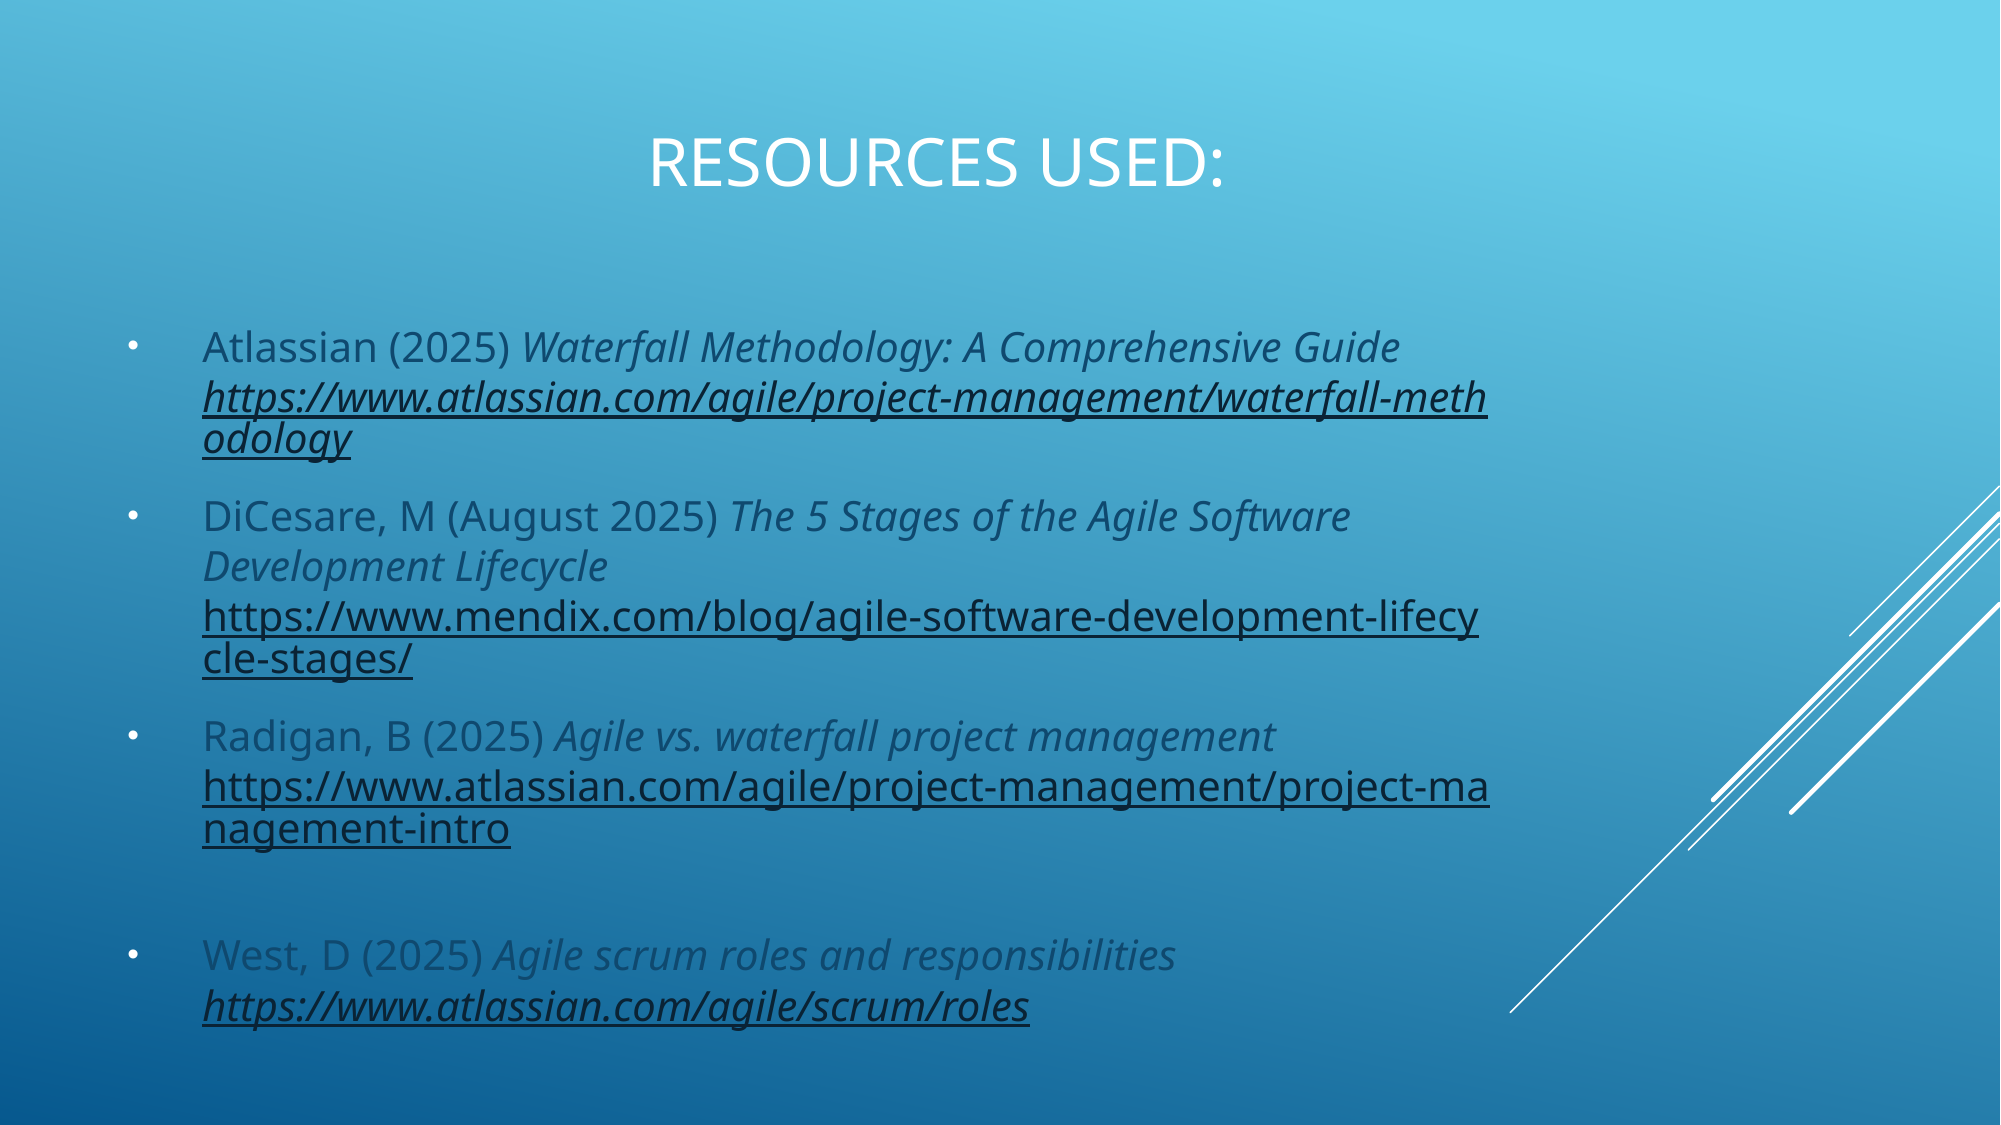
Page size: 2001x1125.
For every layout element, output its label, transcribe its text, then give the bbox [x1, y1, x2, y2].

list Atlassian (2025) Waterfall Methodology: A Comprehensive Guide https://www.atlassian.com/agile/project-management/waterfall-methodology DiCesare, M (August 2025) The 5 Stages of the Agile Software Development Lifecycle https://www.mendix.com/blog/agile-software-development-lifecycle-stages/ Radigan, B (2025) Agile vs. waterfall project management https://www.atlassian.com/agile/project-management/project-management-intro West, D (2025) Agile scrum roles and responsibilities https://www.atlassian.com/agile/scrum/roles [112, 248, 1513, 984]
title Resources Used: [112, 112, 1763, 208]
